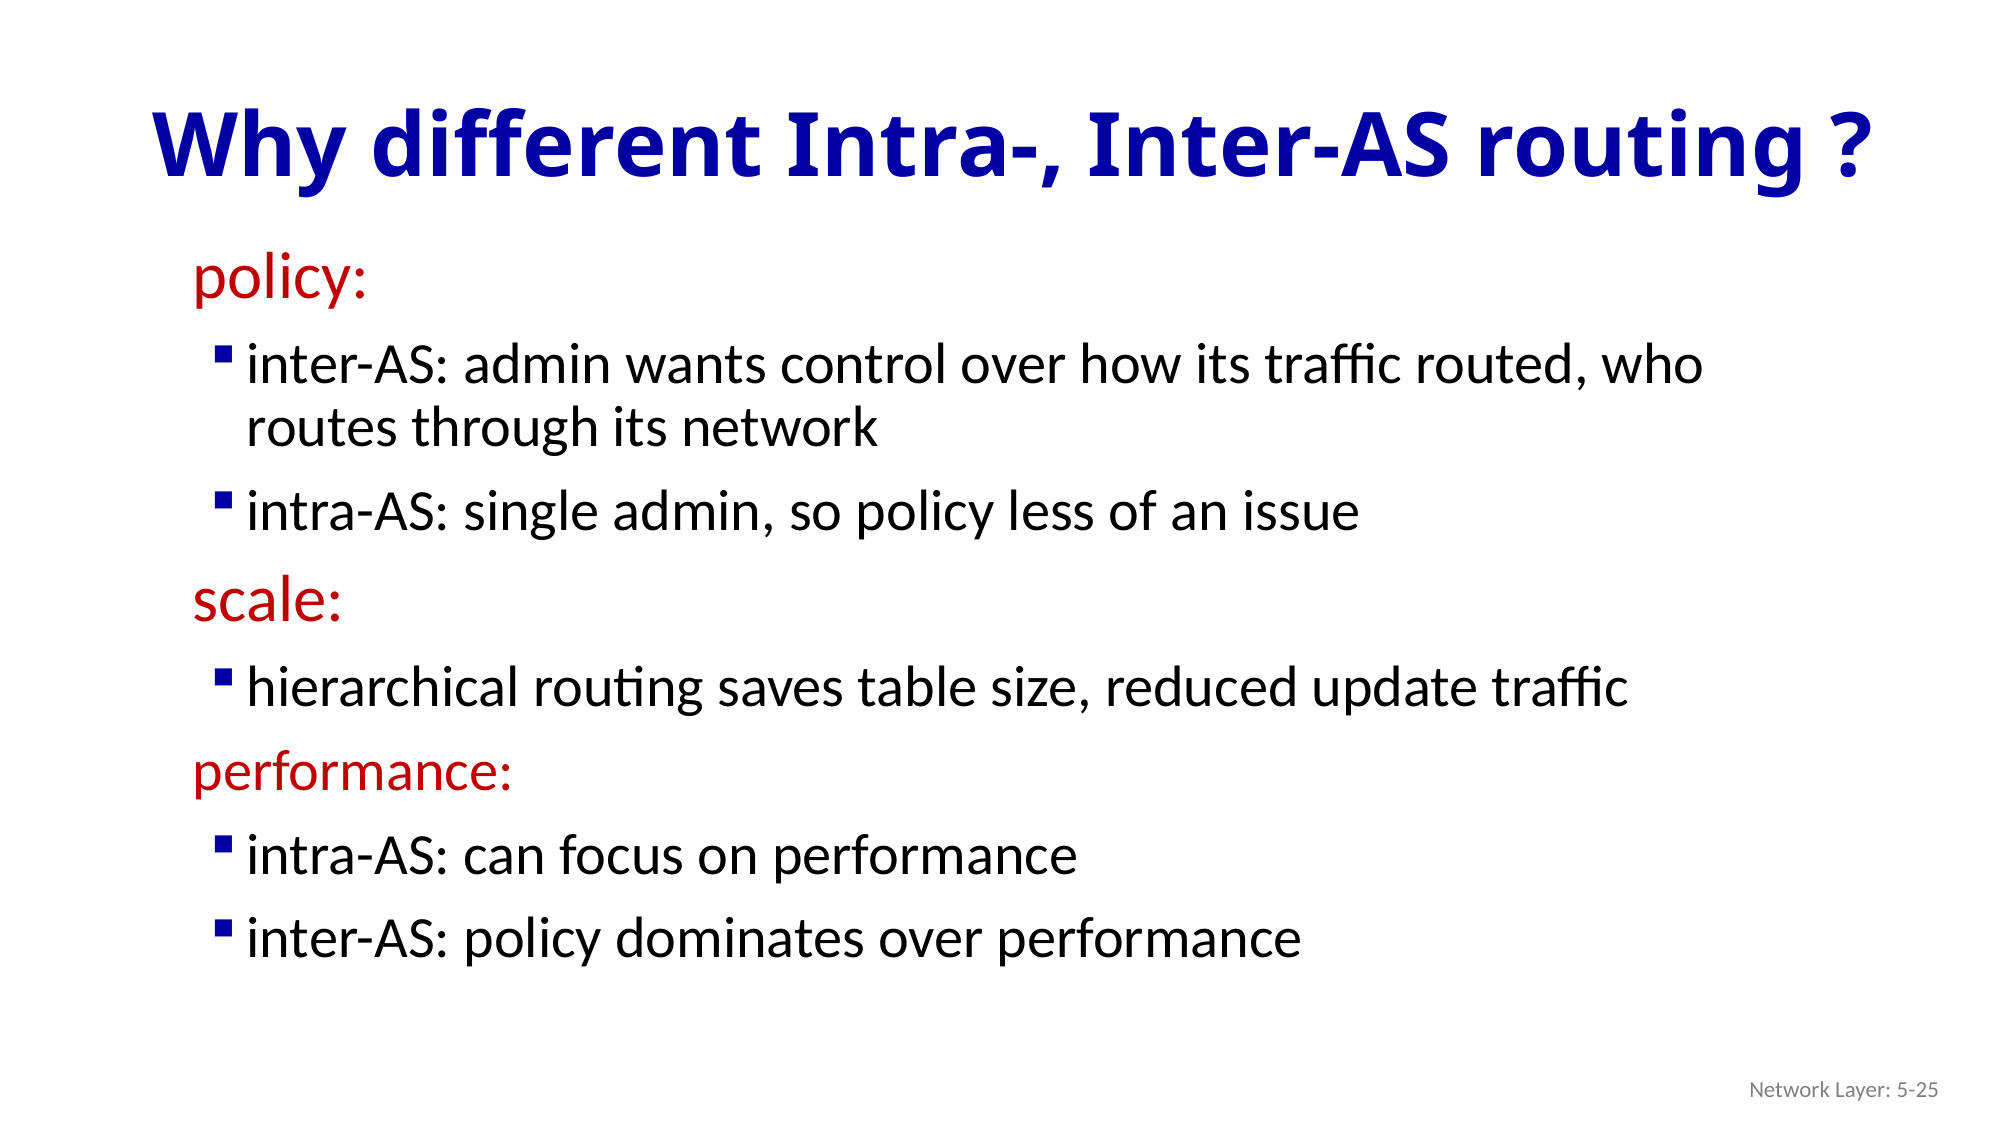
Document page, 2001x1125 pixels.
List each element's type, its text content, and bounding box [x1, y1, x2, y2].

text_box policy: inter-AS: admin wants control over how its traffic routed, who routes through its network intra-AS: single admin, so policy less of an issue scale: hierarchical routing saves table size, reduced update traffic performance: intra-AS: can focus on performance inter-AS: policy dominates over performance [156, 233, 1849, 984]
slide_number Network Layer: 5-25 [1504, 1057, 1955, 1118]
title Why different Intra-, Inter-AS routing ? [137, 63, 1983, 211]
